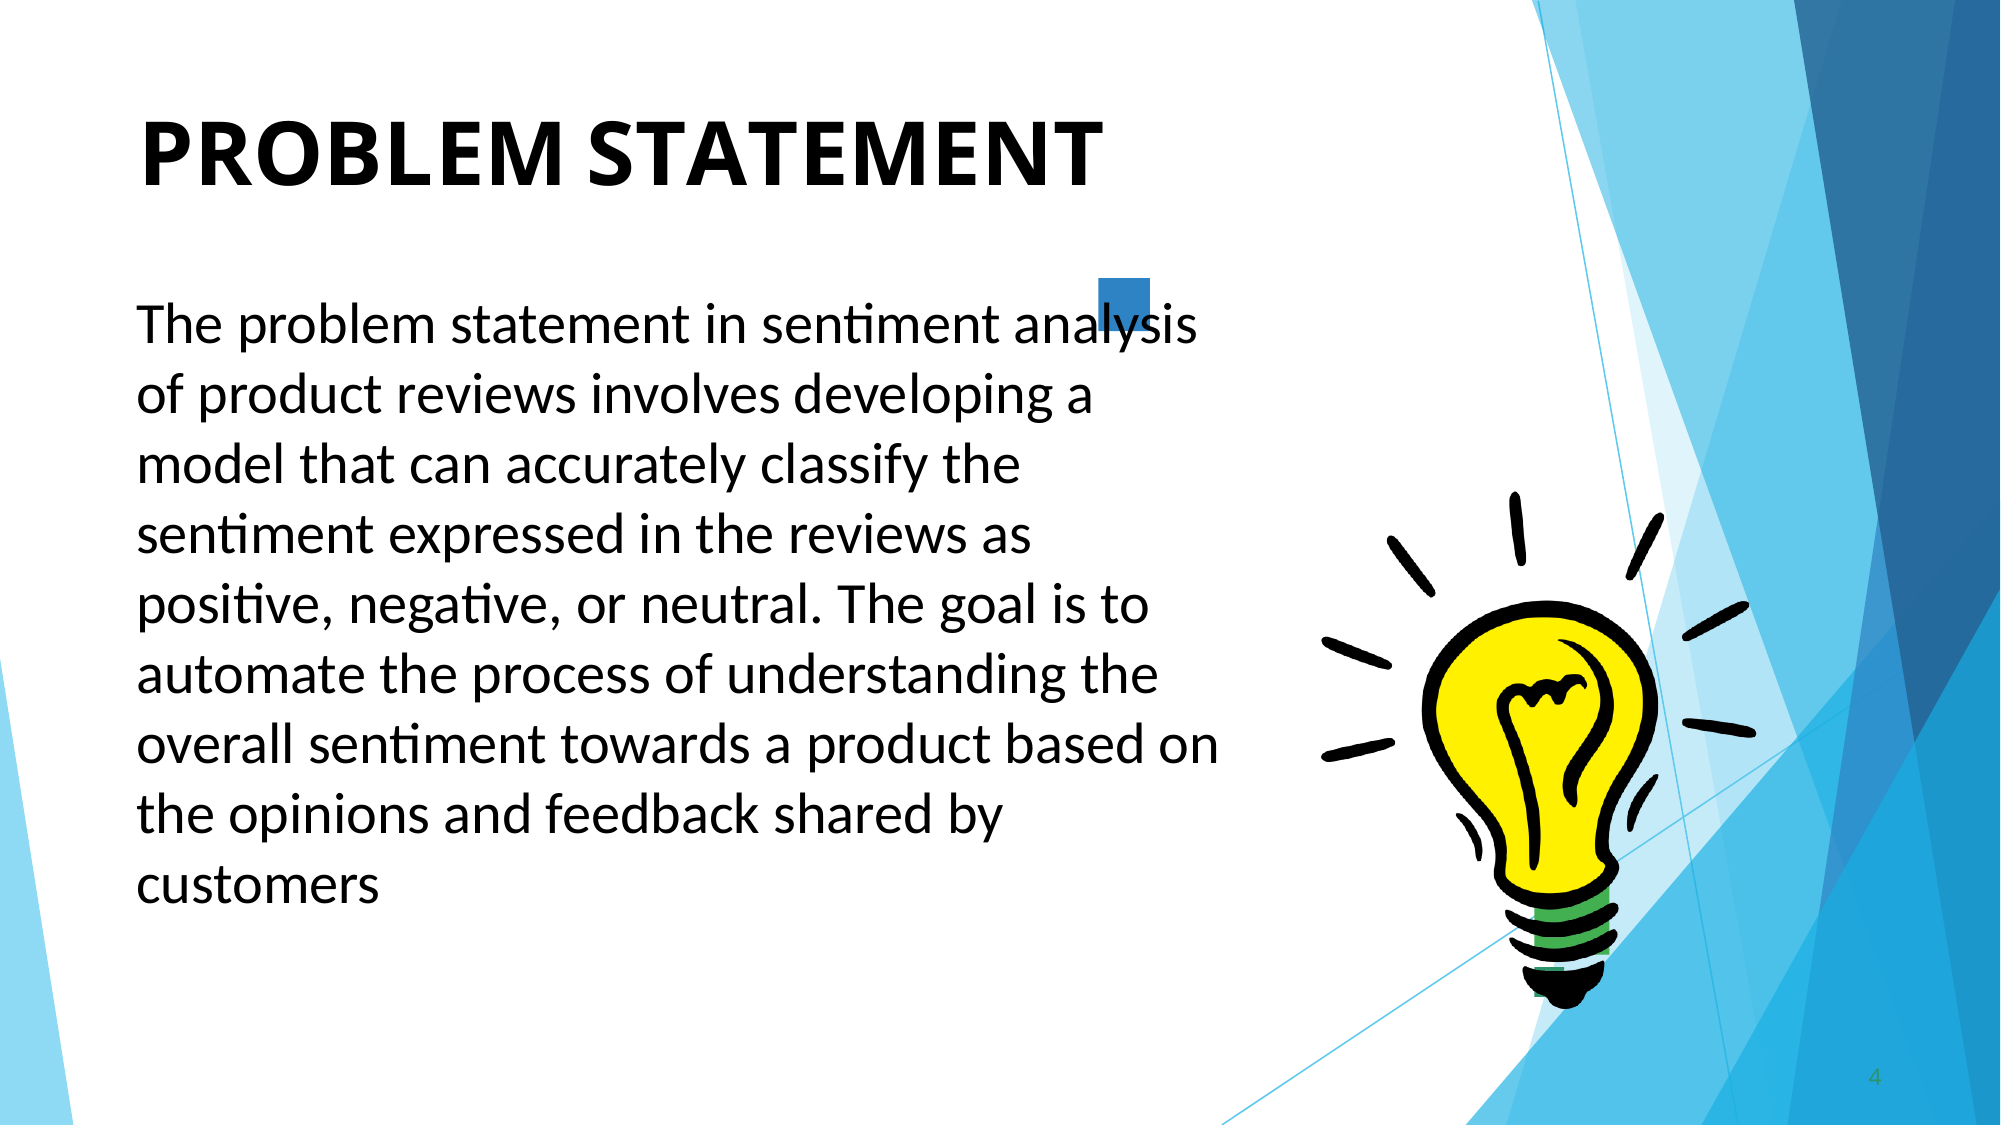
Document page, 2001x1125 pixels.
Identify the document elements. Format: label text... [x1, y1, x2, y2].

slide_number 4 [1862, 1061, 1888, 1125]
text_box The problem statement in sentiment analysis of product reviews involves developing a model that can accurately classify the sentiment expressed in the reviews as positive, negative, or neutral. The goal is to automate the process of understanding the overall sentiment towards a product based on the opinions and feedback shared by customers [121, 278, 1238, 923]
title PROBLEM STATEMENT [136, 94, 1197, 278]
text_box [1310, 480, 1765, 1016]
